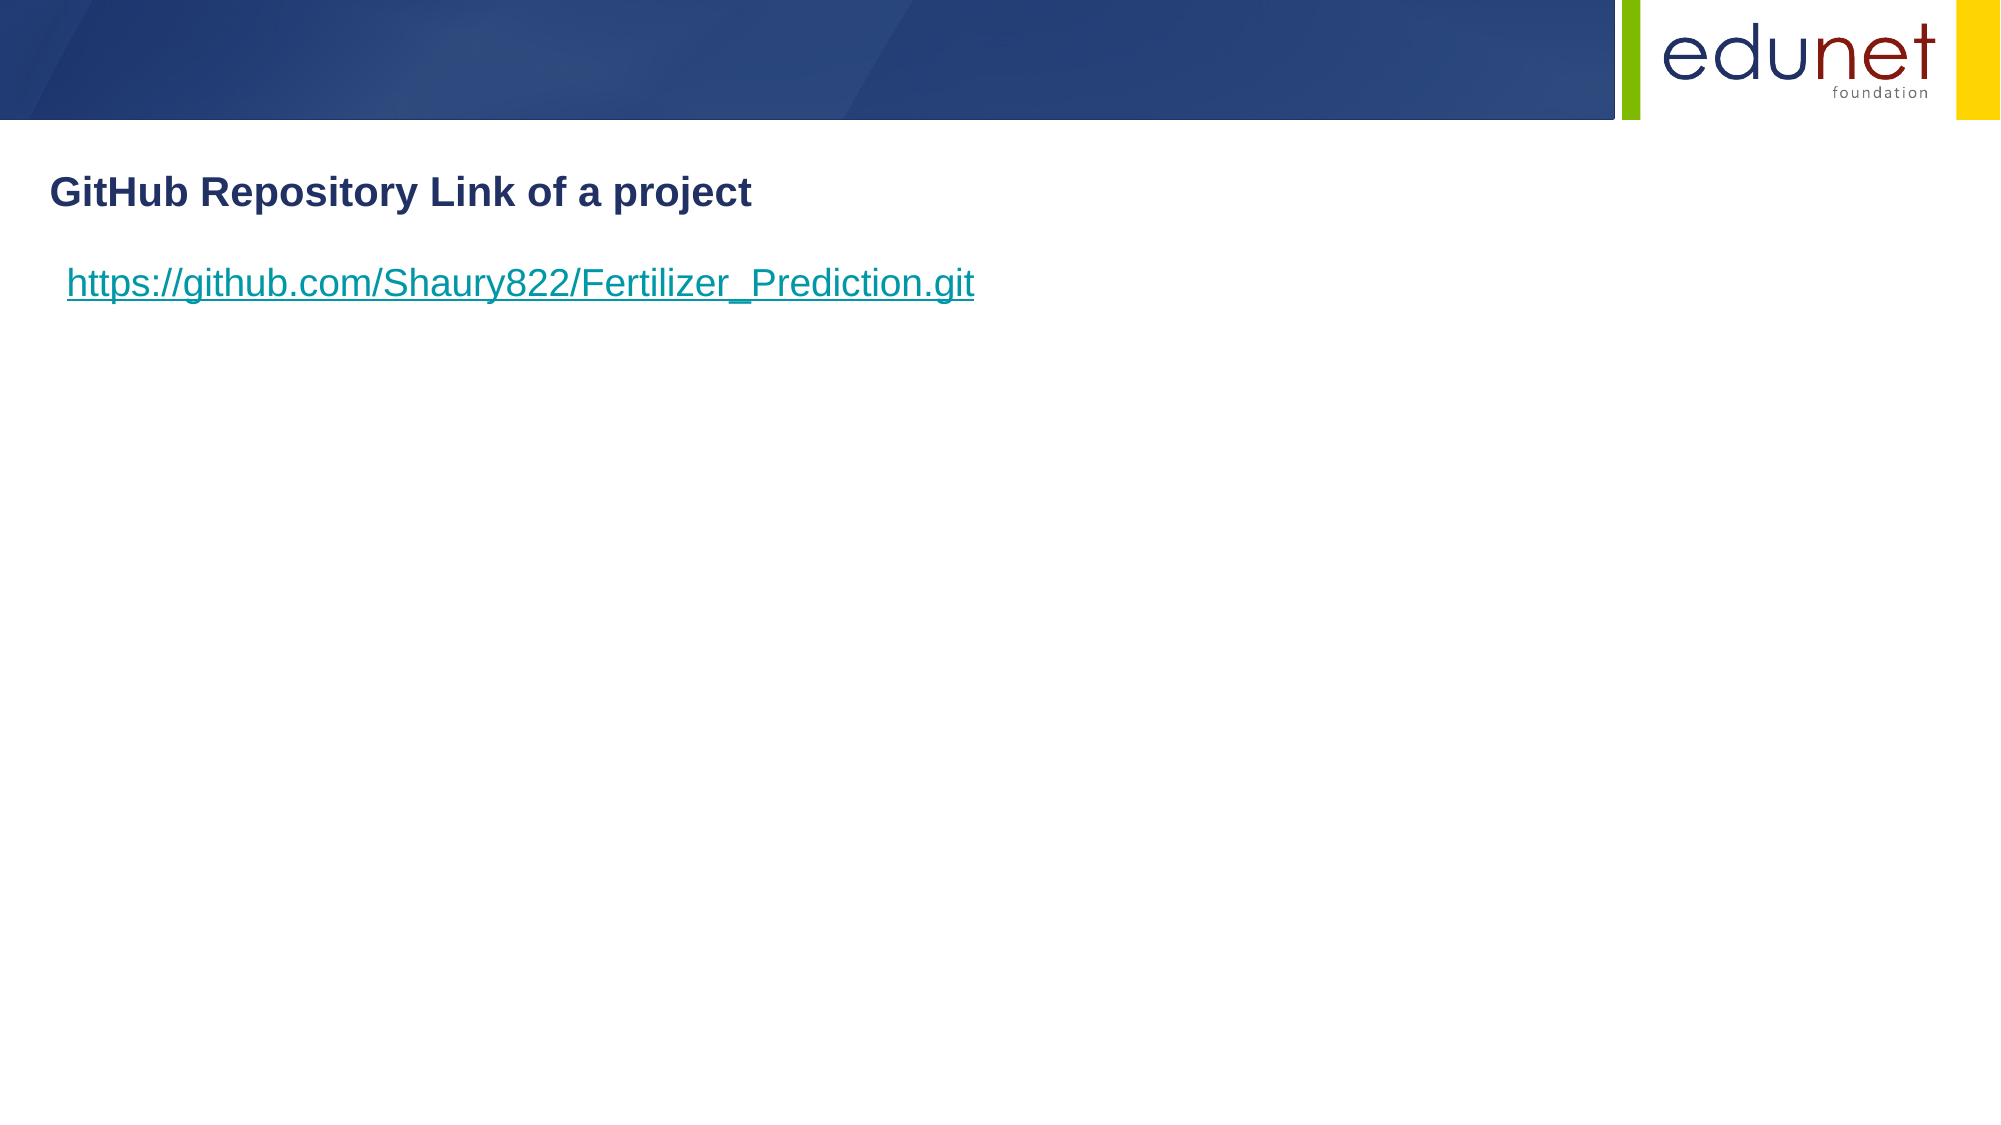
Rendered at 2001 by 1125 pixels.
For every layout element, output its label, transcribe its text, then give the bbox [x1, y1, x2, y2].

text_box GitHub Repository Link of a project [34, 157, 1004, 223]
text_box https://github.com/Shaury822/Fertilizer_Prediction.git [51, 250, 1053, 312]
picture [1652, 12, 1948, 108]
